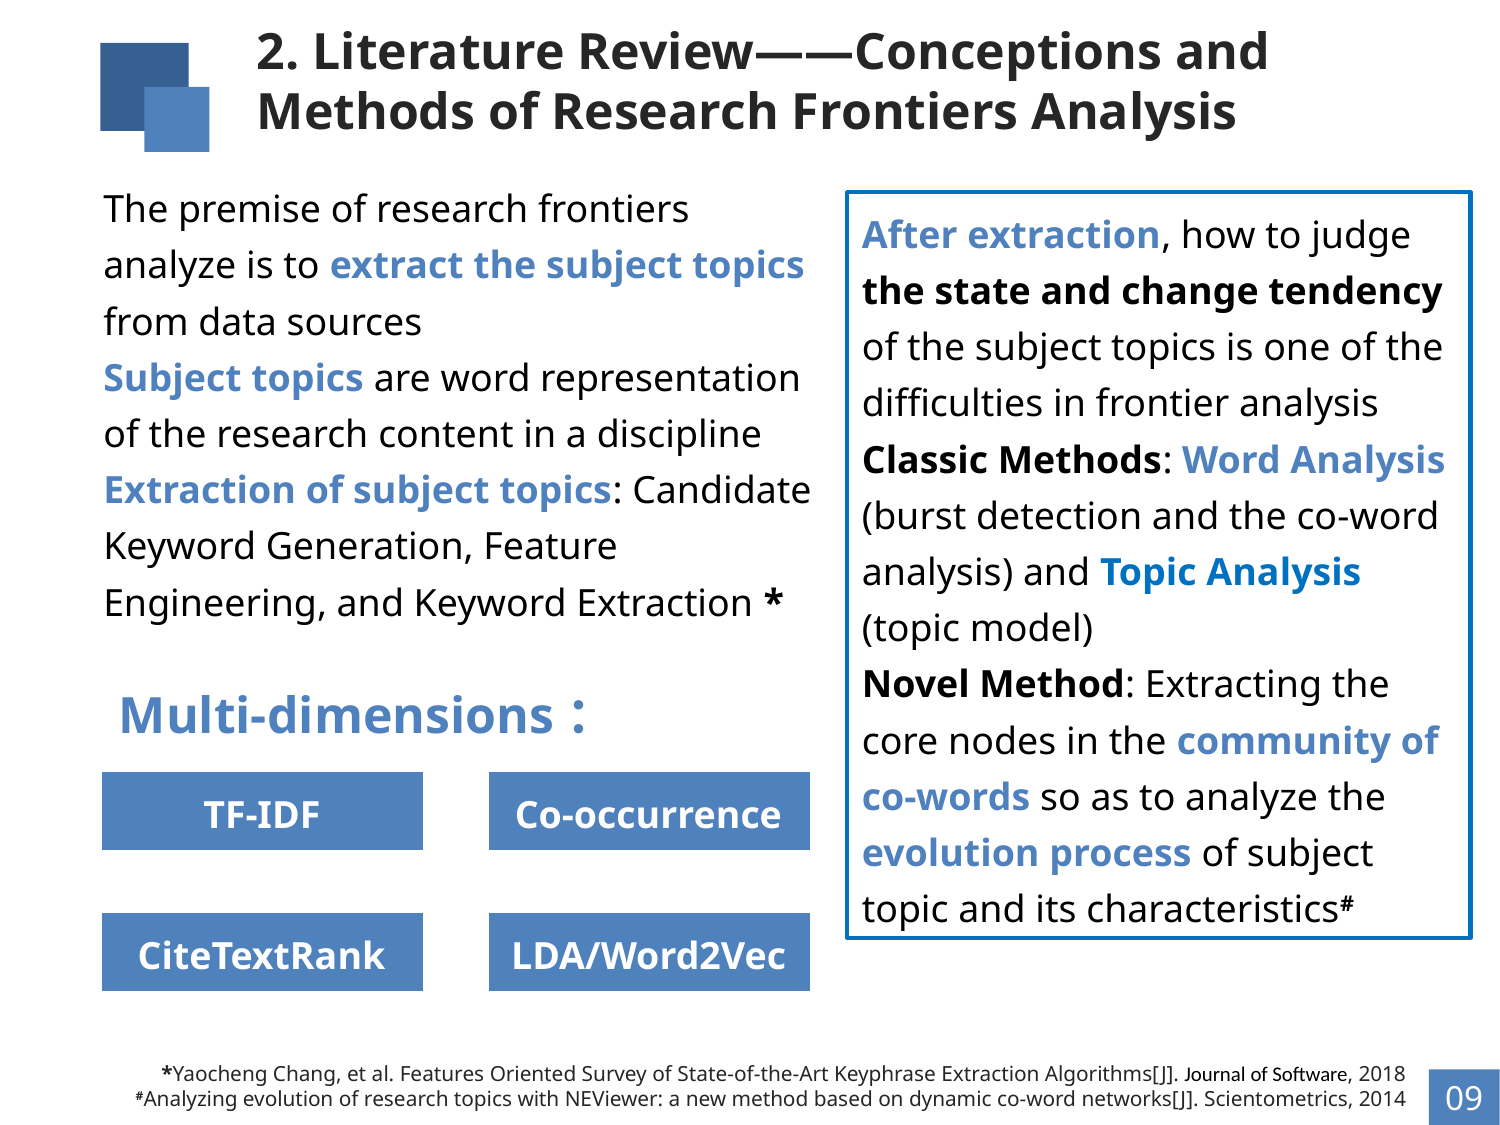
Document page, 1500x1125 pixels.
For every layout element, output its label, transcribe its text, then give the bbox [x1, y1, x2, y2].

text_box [0, 1053, 1500, 1125]
text_box Multi-dimensions： [104, 676, 632, 752]
text_box After extraction, how to judge the state and change tendency of the subject topics is one of the difficulties in frontier analysis Classic Methods: Word Analysis (burst detection and the co-word analysis) and Topic Analysis (topic model) Novel Method: Extracting the core nodes in the community of co-words so as to analyze the evolution process of subject topic and its characteristics# [847, 192, 1471, 938]
text_box The premise of research frontiers analyze is to extract the subject topics from data sources Subject topics are word representation of the research content in a discipline Extraction of subject topics: Candidate Keyword Generation, Feature Engineering, and Keyword Extraction * [88, 166, 833, 631]
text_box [486, 770, 813, 907]
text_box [99, 42, 210, 153]
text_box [100, 770, 426, 907]
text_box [99, 910, 426, 1048]
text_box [486, 910, 813, 1048]
text_box 2. Literature Review——Conceptions and Methods of Research Frontiers Analysis [242, 12, 1409, 148]
